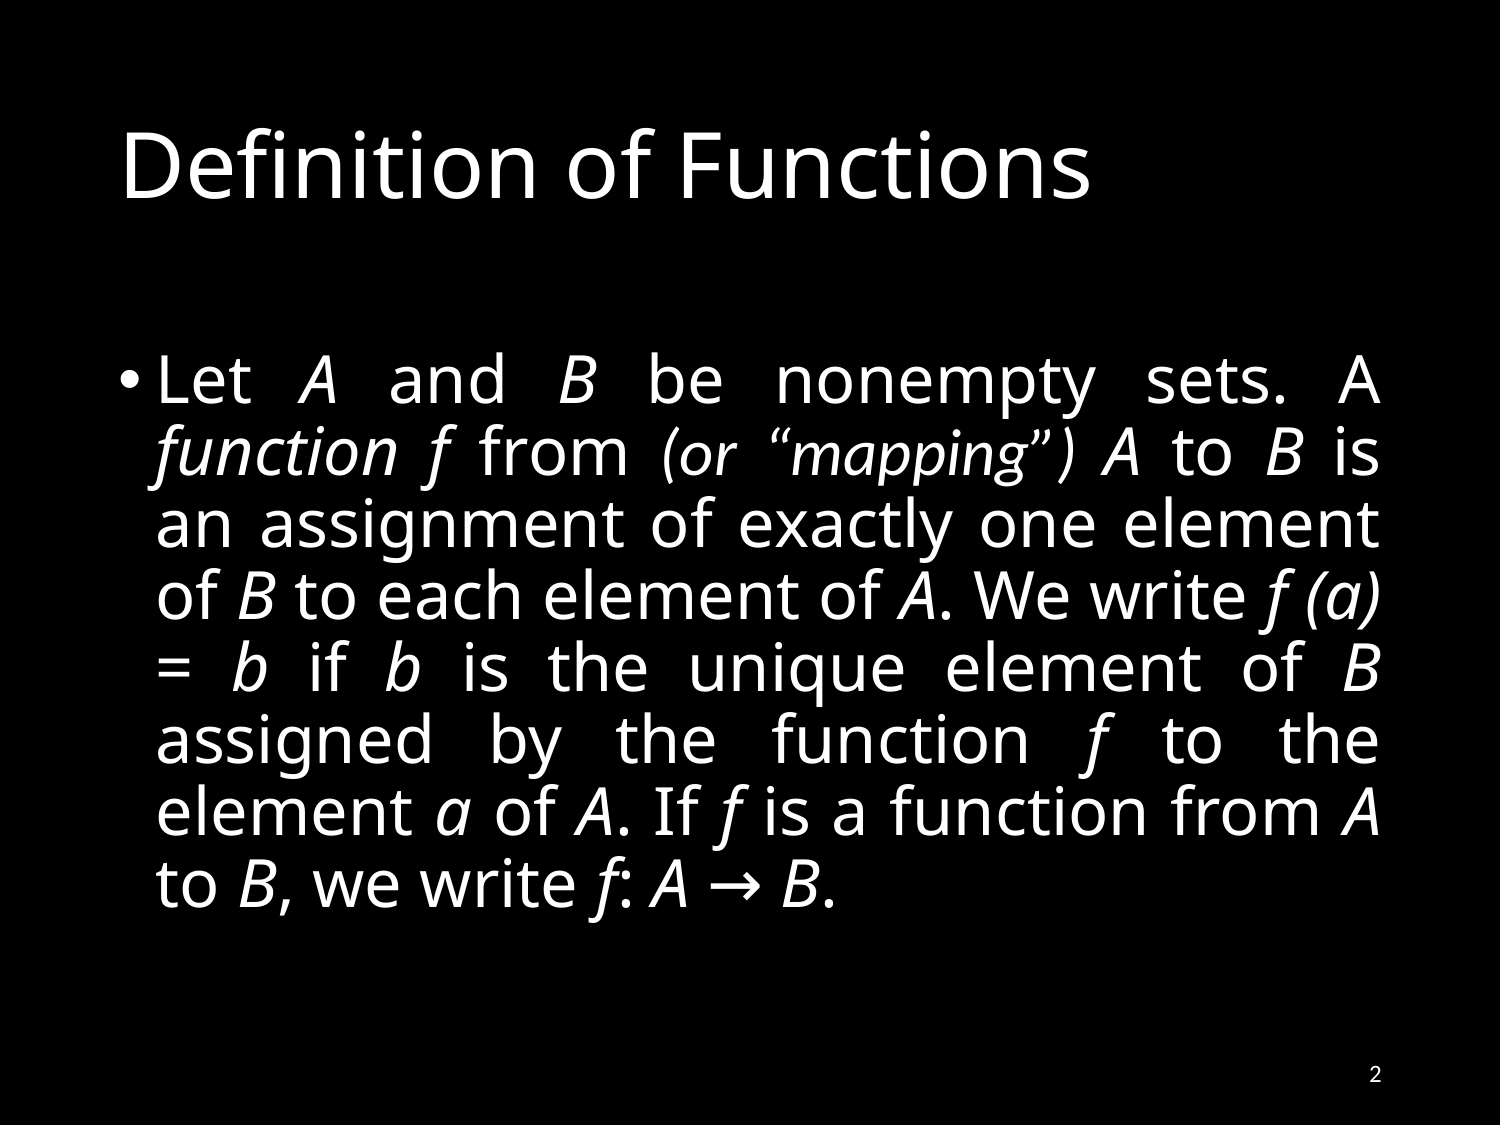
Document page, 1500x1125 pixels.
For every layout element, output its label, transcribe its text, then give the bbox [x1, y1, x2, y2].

slide_number 2 [1059, 1042, 1397, 1103]
title Definition of Functions [103, 59, 1397, 237]
list Let A and B be nonempty sets. A function f from (or “mapping”) A to B is an assignment of exactly one element of B to each element of A. We write f (a) = b if b is the unique element of B assigned by the function f to the element a of A. If f is a function from A to B, we write f: A → B. [103, 237, 1397, 952]
